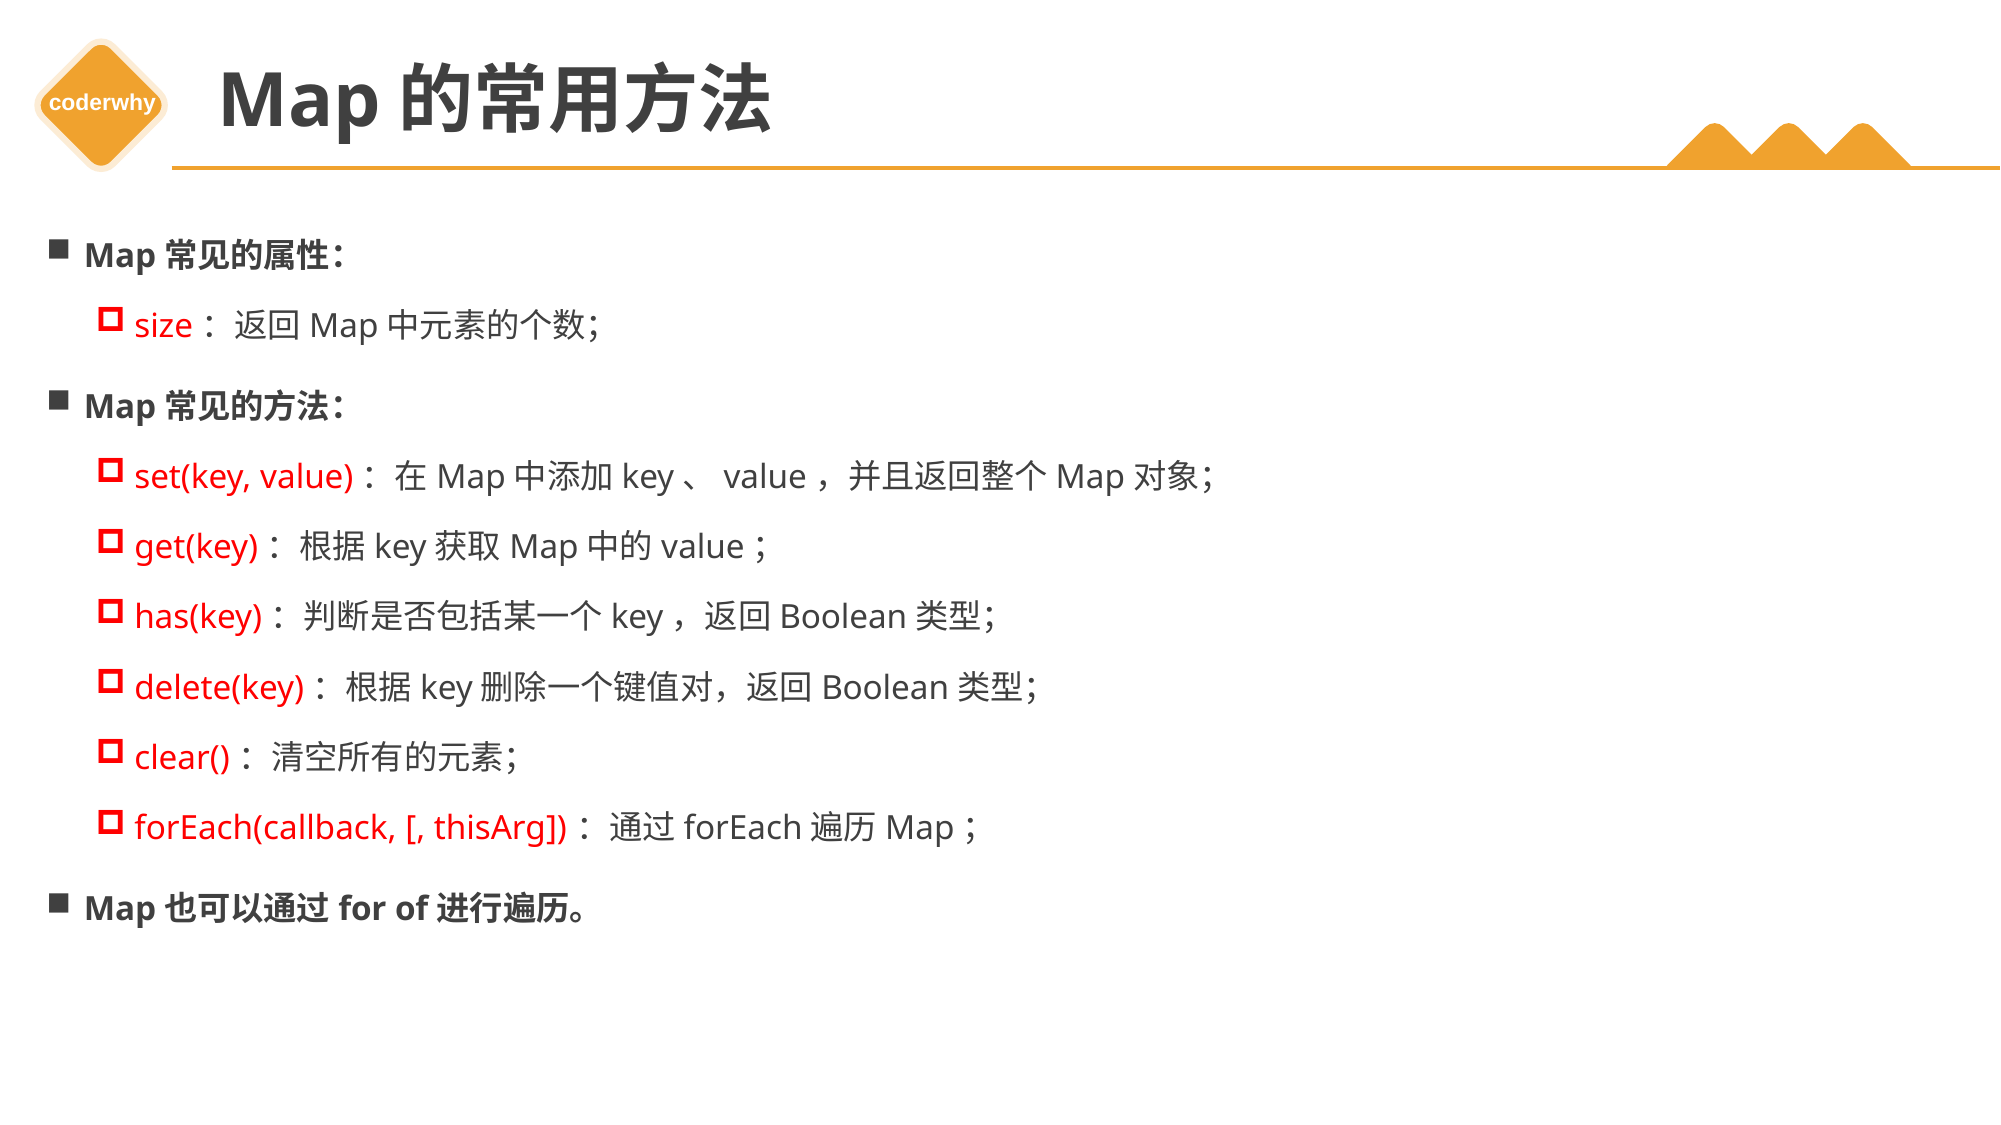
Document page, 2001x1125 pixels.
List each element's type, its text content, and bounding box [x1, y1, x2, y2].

title Map的常用方法 [202, 43, 1857, 161]
list Map常见的属性： size：返回Map中元素的个数； Map常见的方法： set(key, value)：在Map中添加key、value，并且返回整个Map对象； get(key)：根据key获取Map中的value； has(key)：判断是否包括某一个key，返回Boolean类型； delete(key)：根据key删除一个键值对，返回Boolean类型； clear()：清空所有的元素； forEach(callback, [, thisArg])：通过forEach遍历Map； Map也可以通过for of进行遍历。 [31, 206, 1979, 1100]
